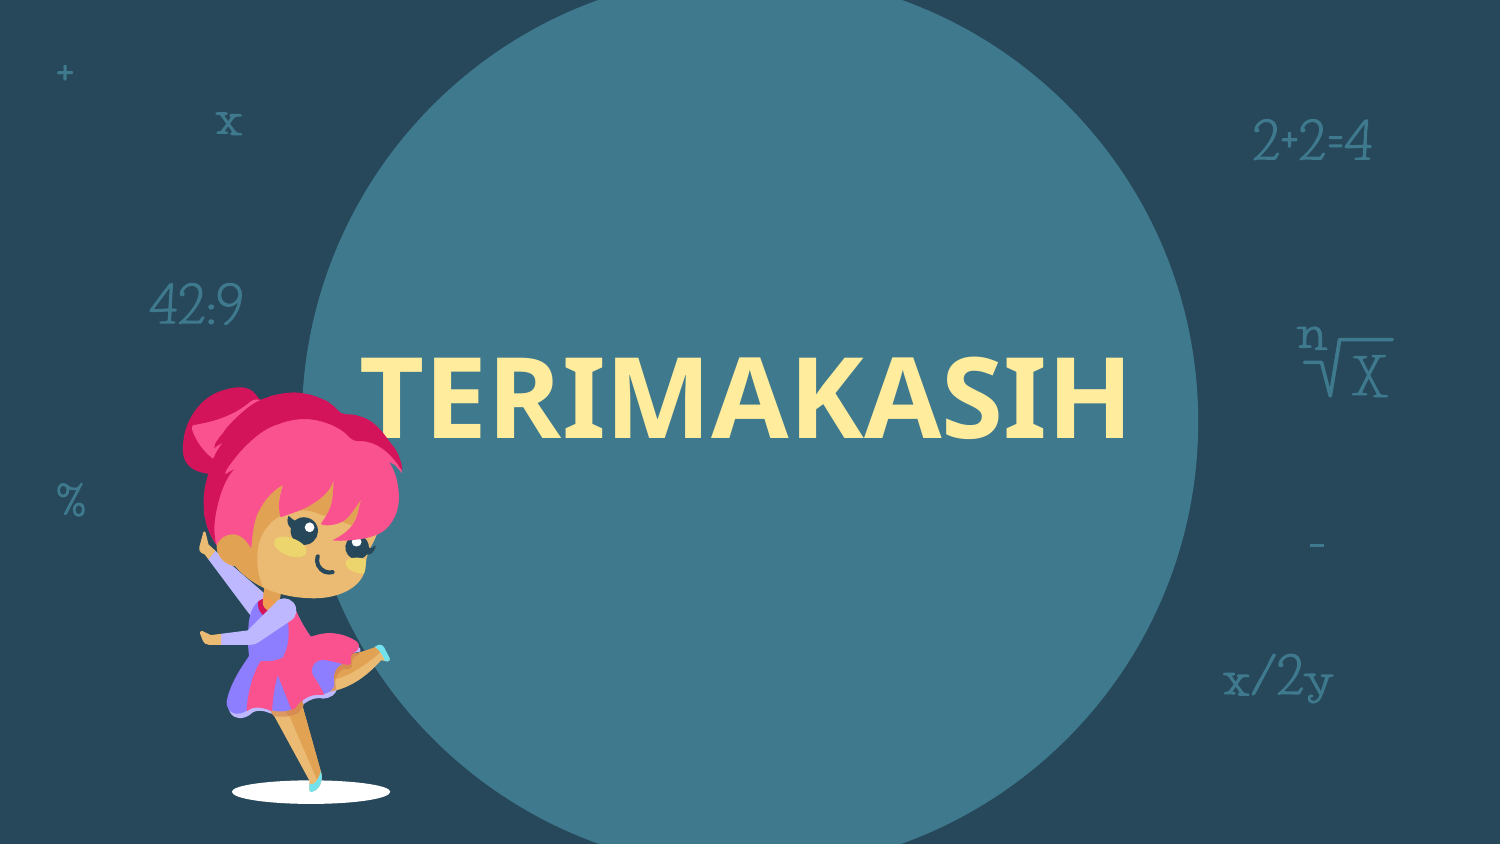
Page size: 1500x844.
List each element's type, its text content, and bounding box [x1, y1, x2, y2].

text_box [181, 387, 403, 805]
title TERIMAKASIH [313, 186, 1210, 602]
